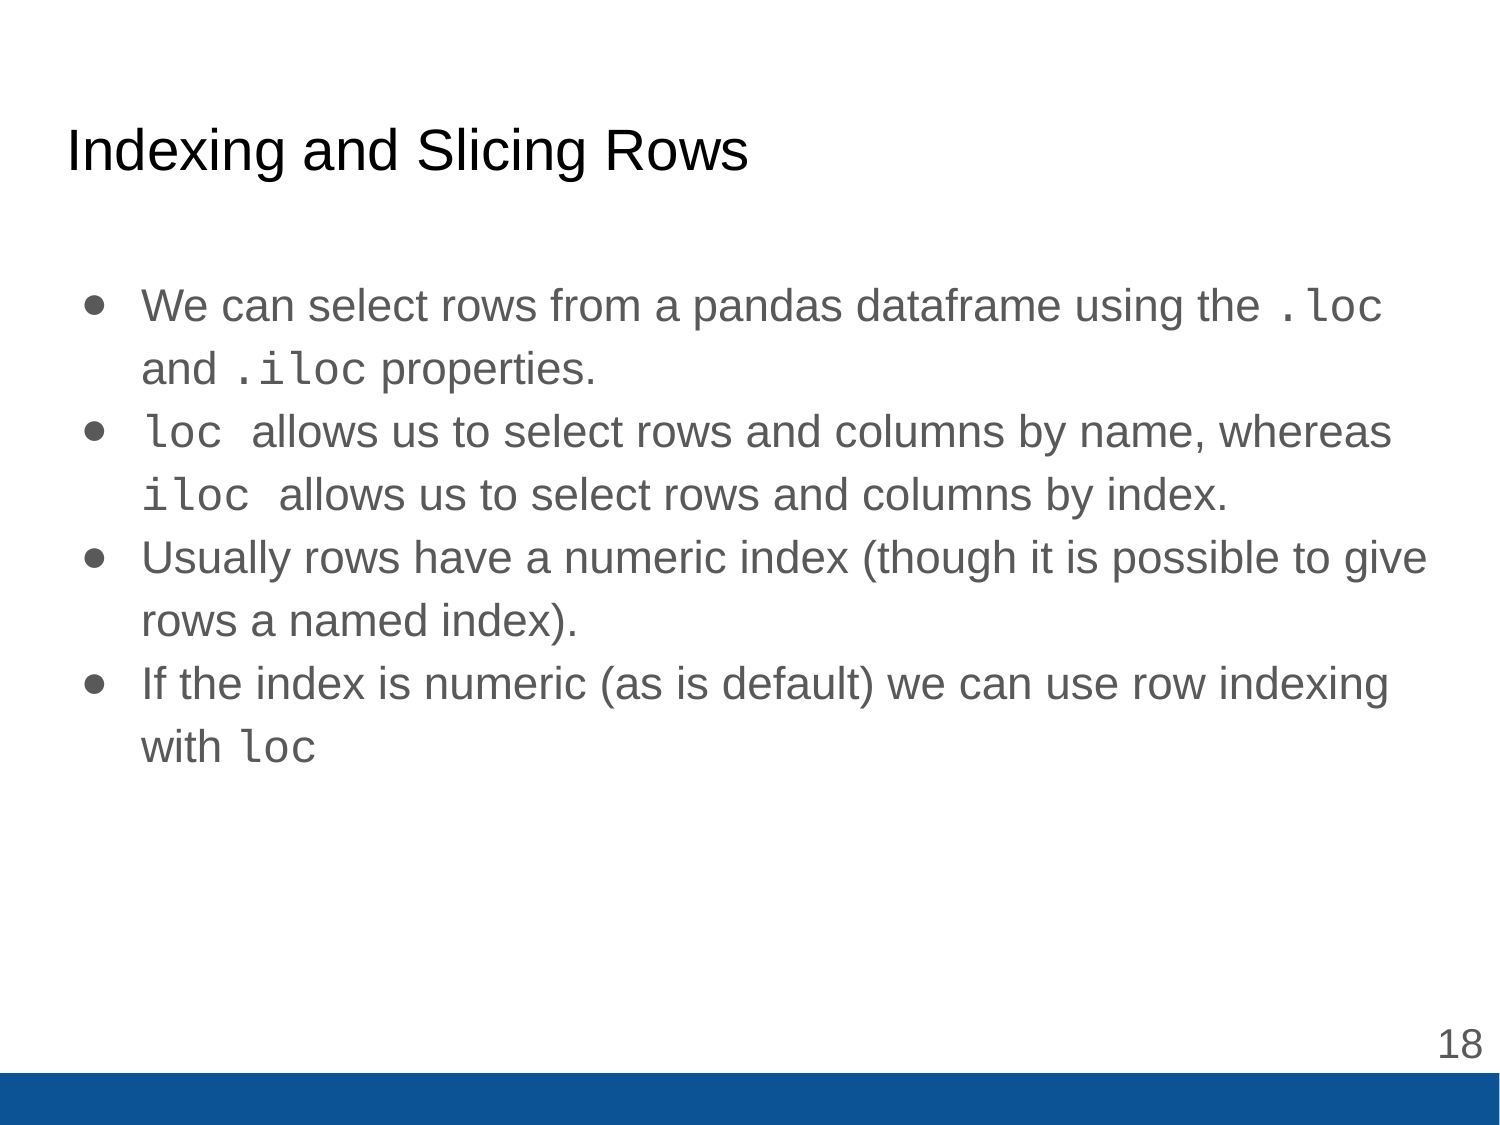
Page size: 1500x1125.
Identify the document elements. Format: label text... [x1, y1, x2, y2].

title Indexing and Slicing Rows [51, 97, 1449, 223]
slide_number ‹#› [1402, 999, 1499, 1086]
list We can select rows from a pandas dataframe using the .loc and .iloc properties. loc allows us to select rows and columns by name, whereas iloc allows us to select rows and columns by index. Usually rows have a numeric index (though it is possible to give rows a named index). If the index is numeric (as is default) we can use row indexing with loc [51, 252, 1449, 1000]
